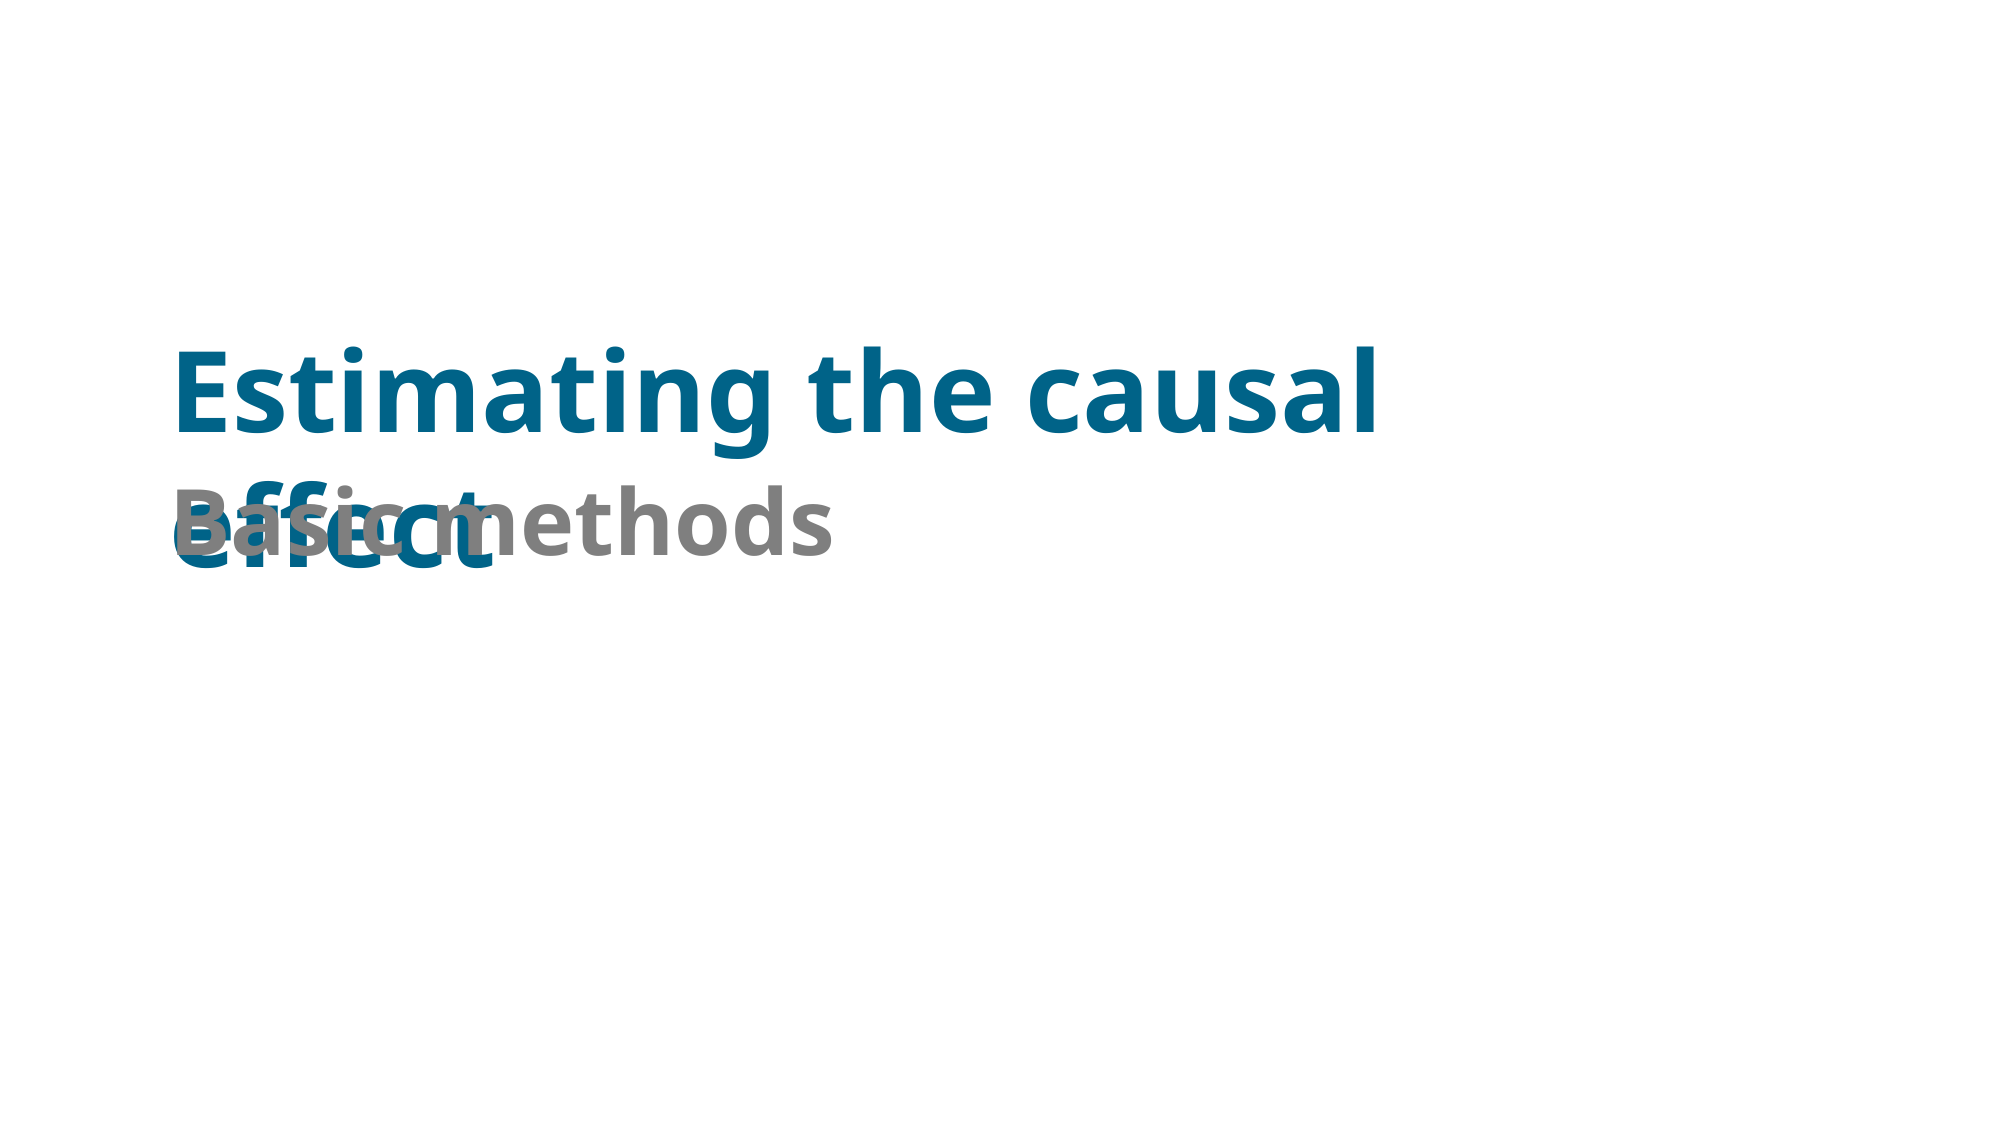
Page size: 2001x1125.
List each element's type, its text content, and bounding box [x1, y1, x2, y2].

text_box Estimating the causal effect [154, 312, 1742, 452]
text_box Basic methods [154, 452, 1742, 600]
